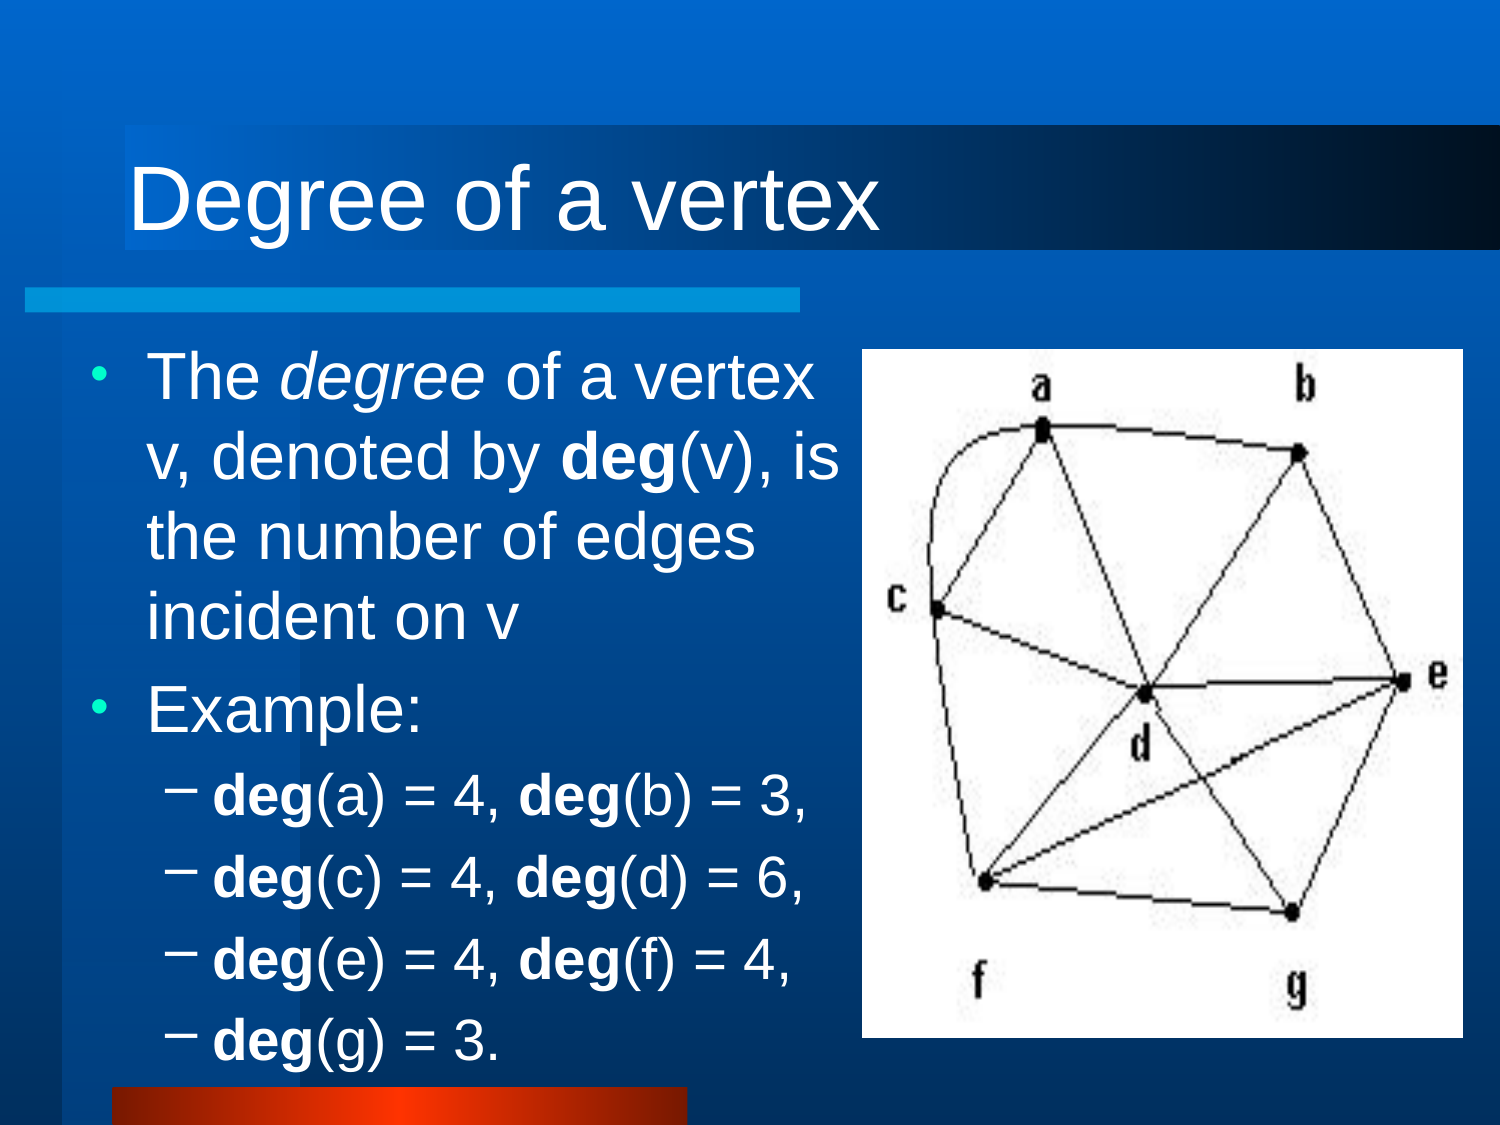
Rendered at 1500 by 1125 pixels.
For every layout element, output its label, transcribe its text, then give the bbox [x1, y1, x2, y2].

title Degree of a vertex [112, 99, 1388, 288]
picture [862, 349, 1463, 1038]
list The degree of a vertex v, denoted by deg(v), is the number of edges incident on v Example: deg(a) = 4, deg(b) = 3, deg(c) = 4, deg(d) = 6, deg(e) = 4, deg(f) = 4, deg(g) = 3. [75, 324, 863, 1000]
